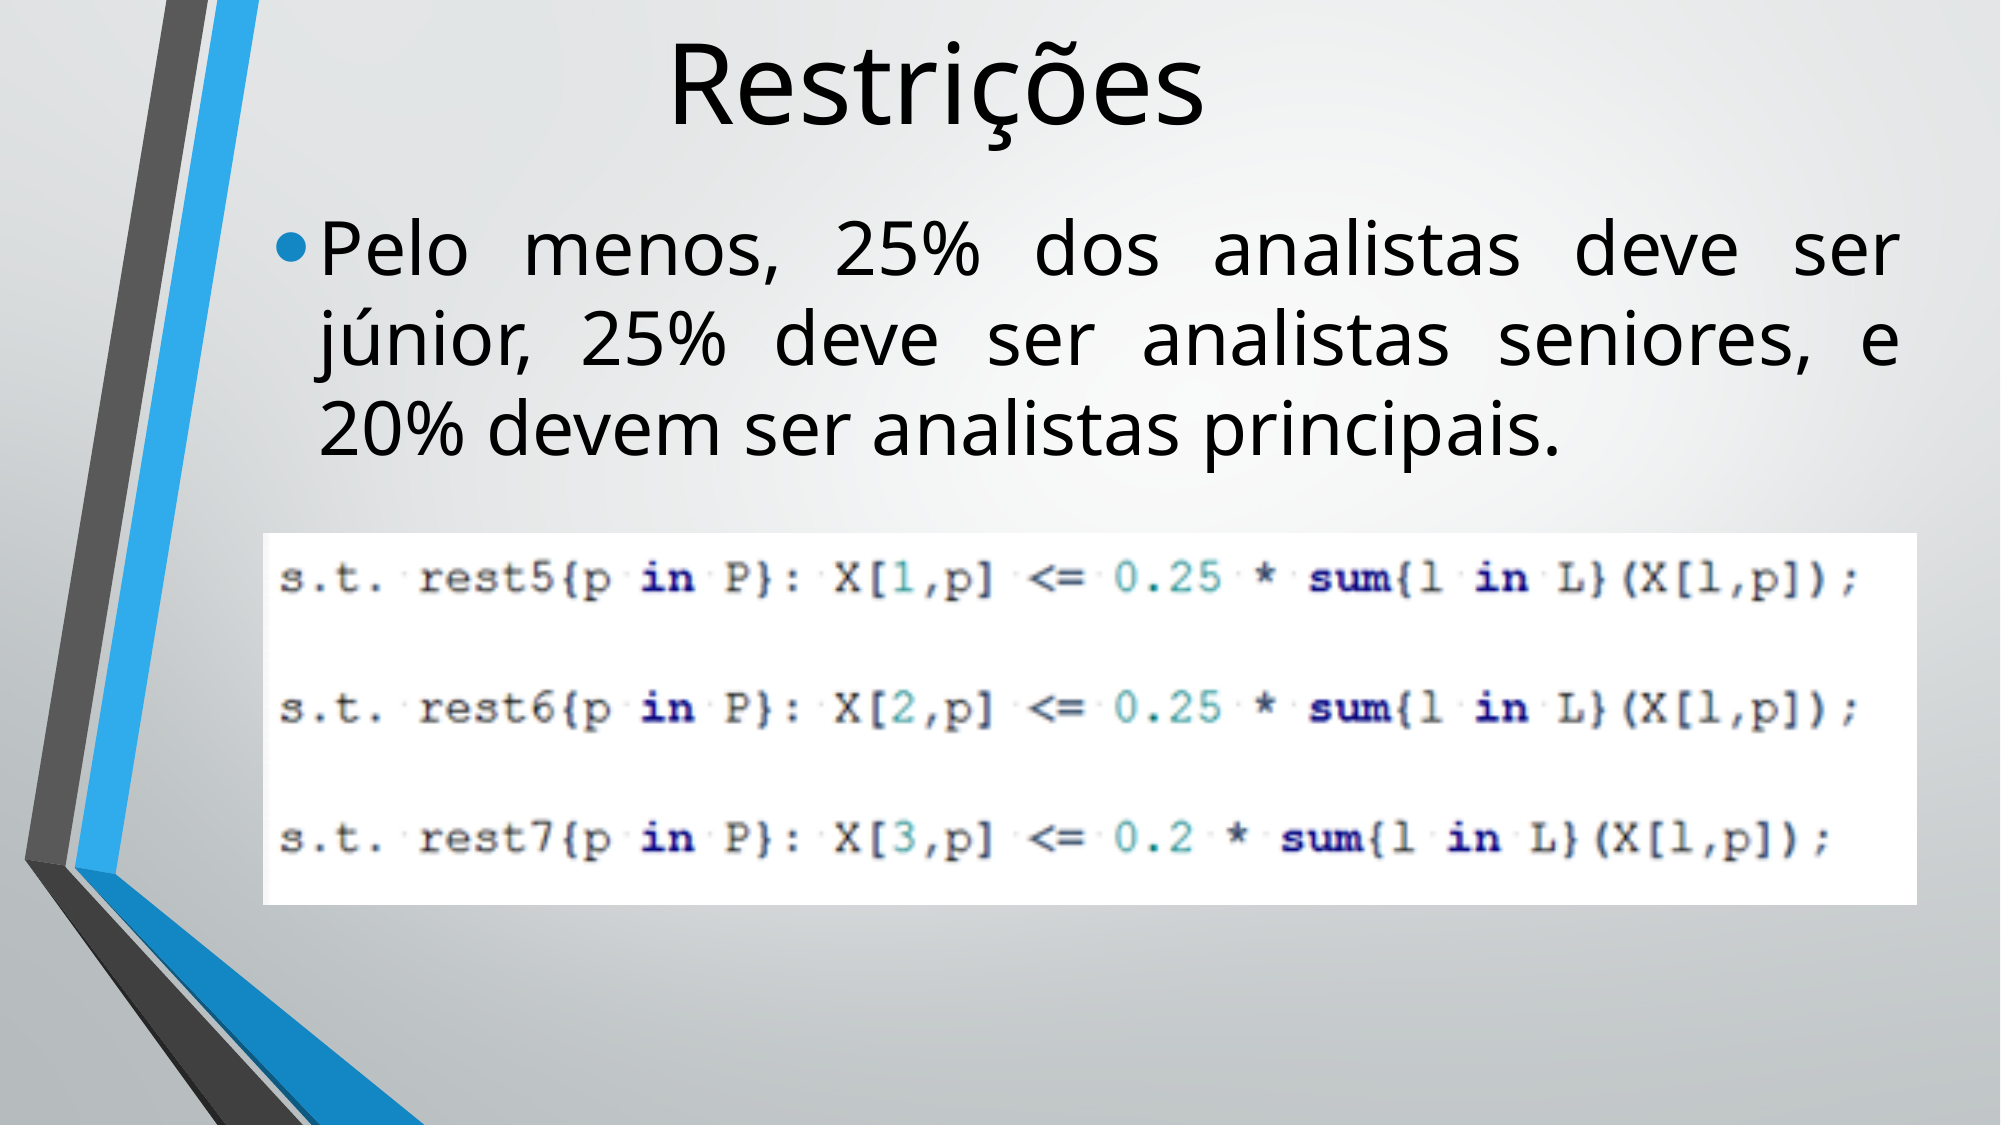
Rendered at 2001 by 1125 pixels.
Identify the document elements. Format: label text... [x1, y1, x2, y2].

title Restrições [290, 0, 1583, 155]
list Pelo menos, 25% dos analistas deve ser júnior, 25% deve ser analistas seniores, e 20% devem ser analistas principais. [257, 184, 1918, 487]
picture [263, 533, 1917, 905]
